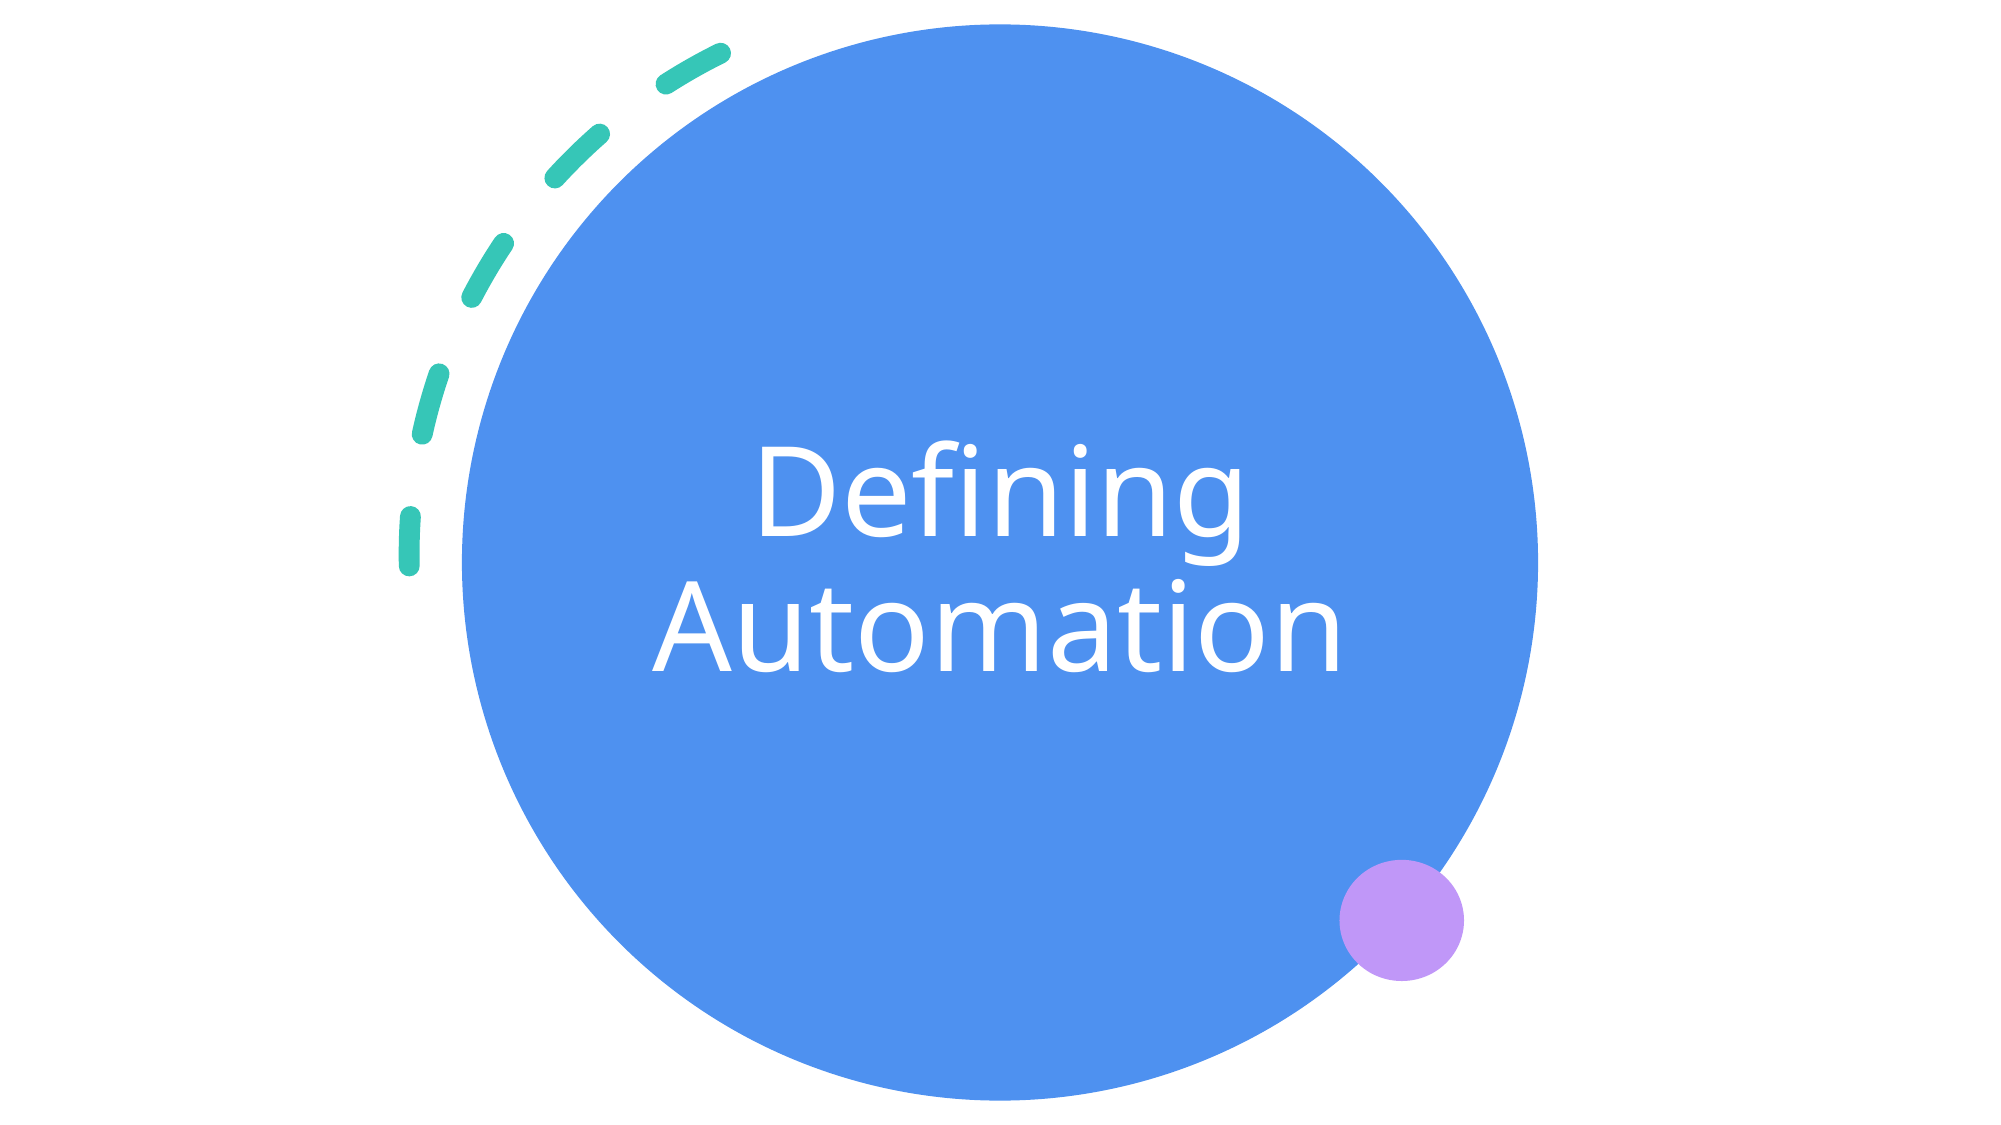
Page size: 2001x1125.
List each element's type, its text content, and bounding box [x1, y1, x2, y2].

title Defining Automation [544, 418, 1457, 707]
